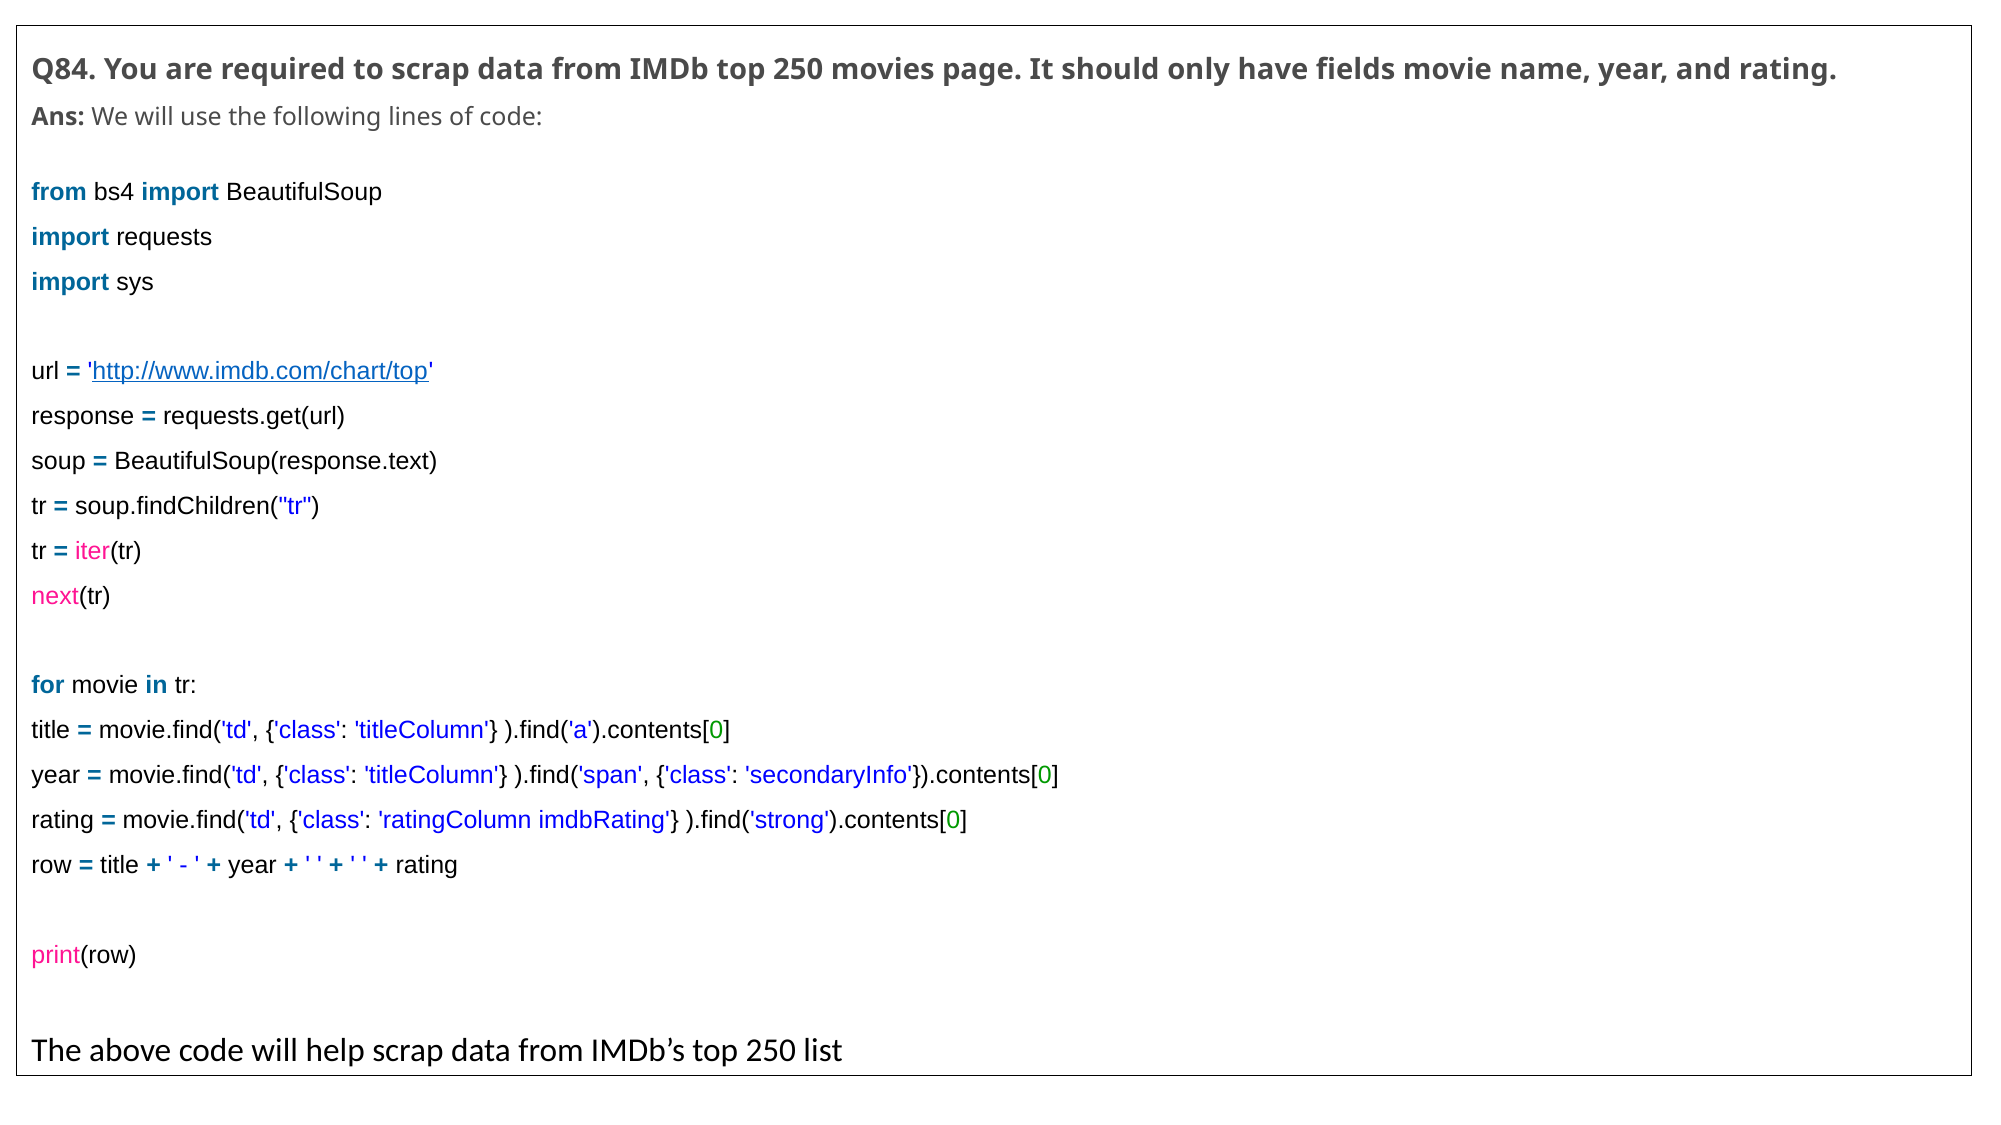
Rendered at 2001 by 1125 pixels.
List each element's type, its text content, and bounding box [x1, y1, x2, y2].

text_box Q84. You are required to scrap data from IMDb top 250 movies page. It should only have fields movie name, year, and rating. Ans: We will use the following lines of code: from bs4 import BeautifulSoup import requests import sys url = 'http://www.imdb.com/chart/top' response = requests.get(url) soup = BeautifulSoup(response.text) tr = soup.findChildren("tr") tr = iter(tr) next(tr) for movie in tr: title = movie.find('td', {'class': 'titleColumn'} ).find('a').contents[0] year = movie.find('td', {'class': 'titleColumn'} ).find('span', {'class': 'secondaryInfo'}).contents[0] rating = movie.find('td', {'class': 'ratingColumn imdbRating'} ).find('strong').contents[0] row = title + ' - ' + year + ' ' + ' ' + rating print(row) The above code will help scrap data from IMDb’s top 250 list [16, 25, 1972, 1076]
